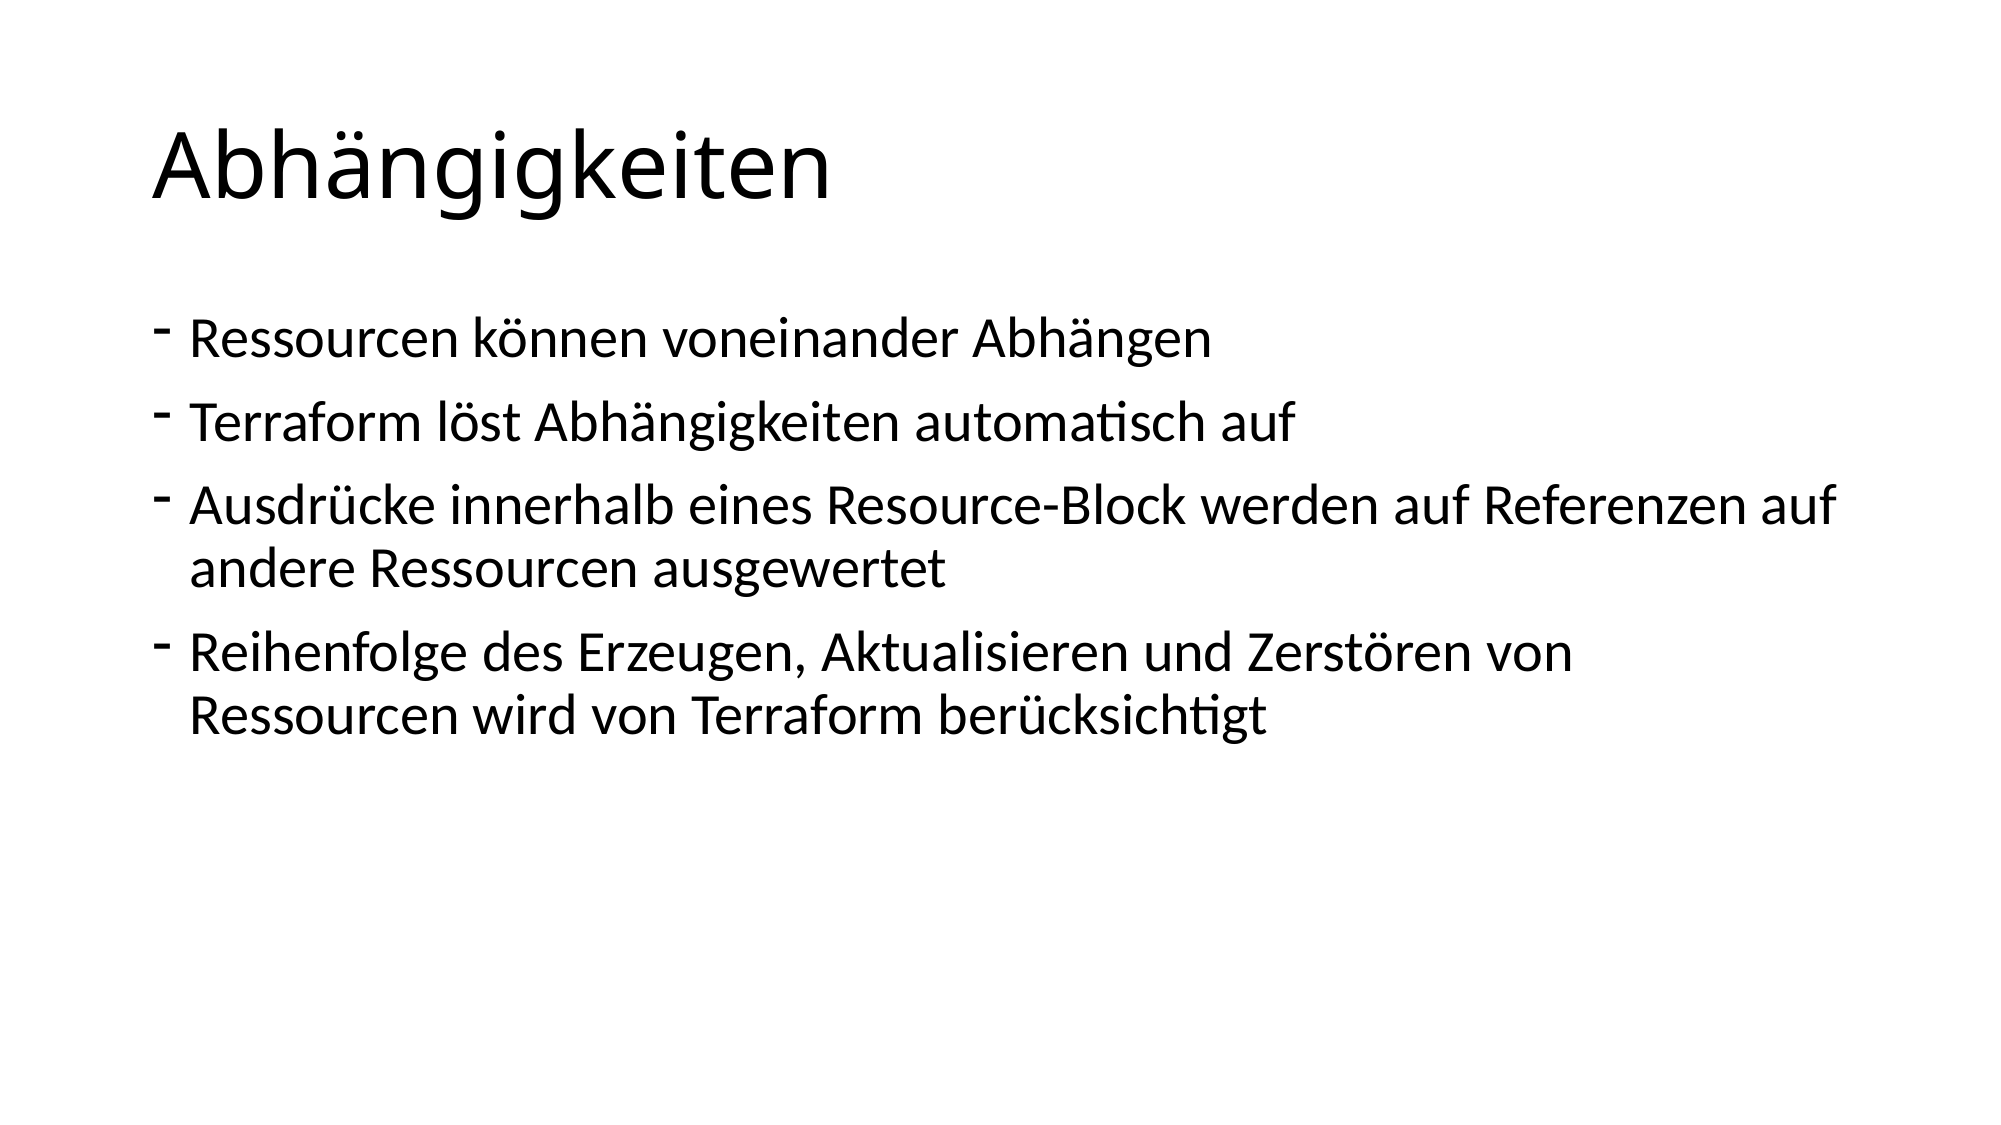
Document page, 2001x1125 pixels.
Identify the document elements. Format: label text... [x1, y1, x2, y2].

list Ressourcen können voneinander Abhängen Terraform löst Abhängigkeiten automatisch auf Ausdrücke innerhalb eines Resource-Block werden auf Referenzen auf andere Ressourcen ausgewertet Reihenfolge des Erzeugen, Aktualisieren und Zerstören von Ressourcen wird von Terraform berücksichtigt [137, 299, 1863, 1014]
title Abhängigkeiten [137, 59, 1863, 278]
